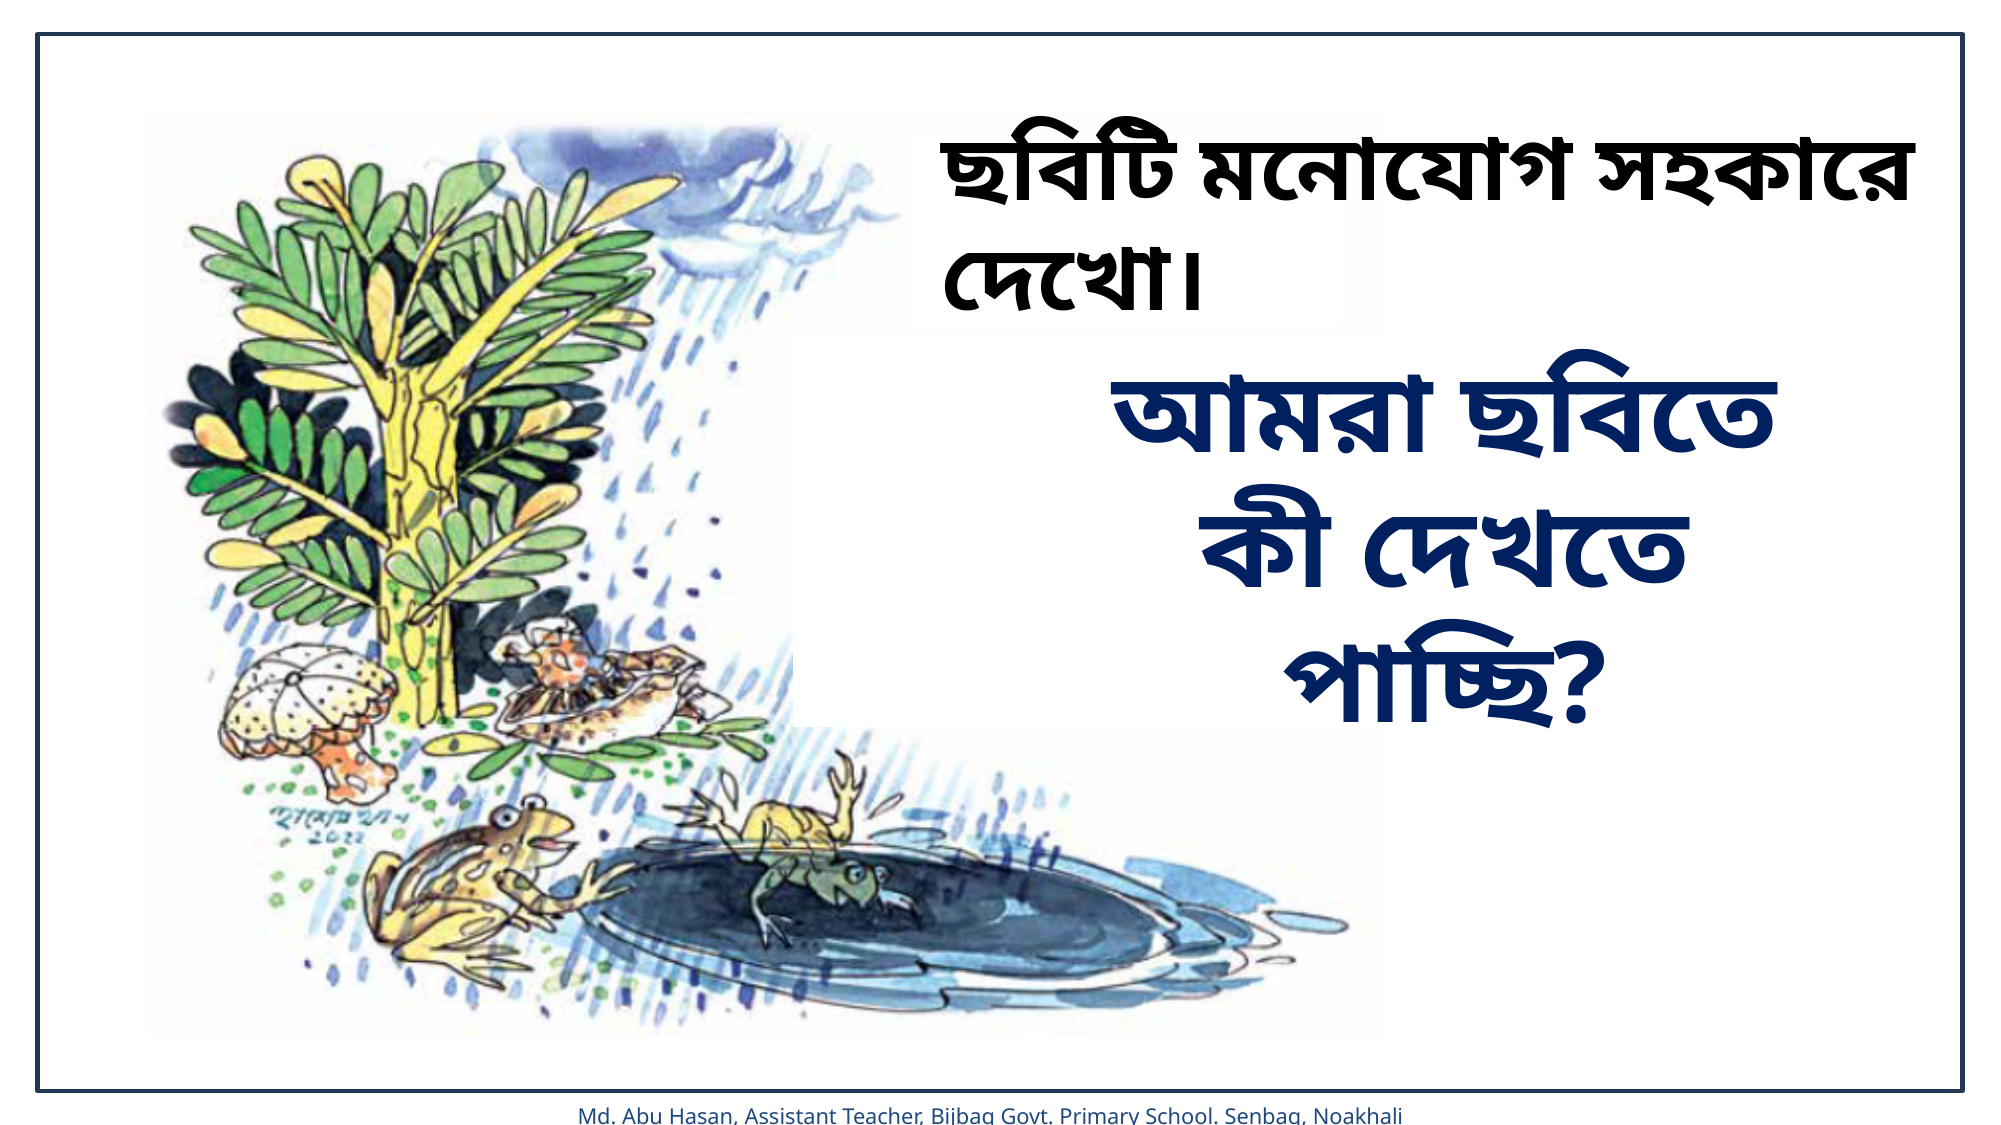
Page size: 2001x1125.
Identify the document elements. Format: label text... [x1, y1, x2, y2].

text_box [99, 112, 1488, 1072]
text_box ছবিটি মনোযোগ সহকারে দেখো। [927, 101, 1963, 337]
text_box [35, 32, 1965, 1093]
text_box আমরা ছবিতে কী দেখতে পাচ্ছি? [1490, 337, 1846, 753]
